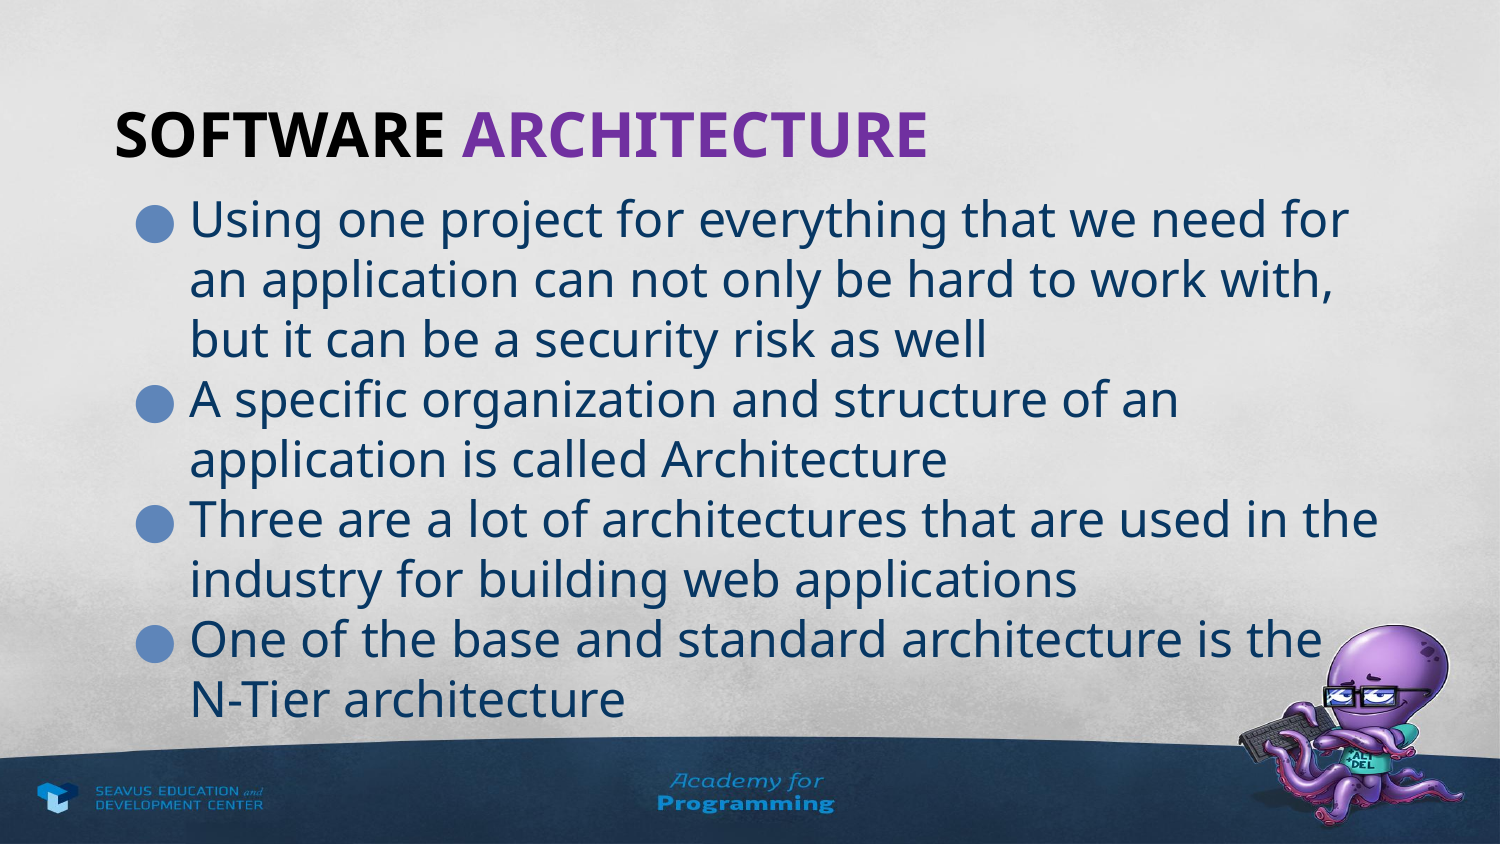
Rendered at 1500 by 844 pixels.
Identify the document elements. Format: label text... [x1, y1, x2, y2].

title SOFTWARE ARCHITECTURE [103, 70, 1366, 182]
picture [0, 0, 1500, 844]
list Using one project for everything that we need for an application can not only be hard to work with, but it can be a security risk as well A specific organization and structure of an application is called Architecture Three are a lot of architectures that are used in the industry for building web applications One of the base and standard architecture is the N-Tier architecture [103, 182, 1397, 718]
